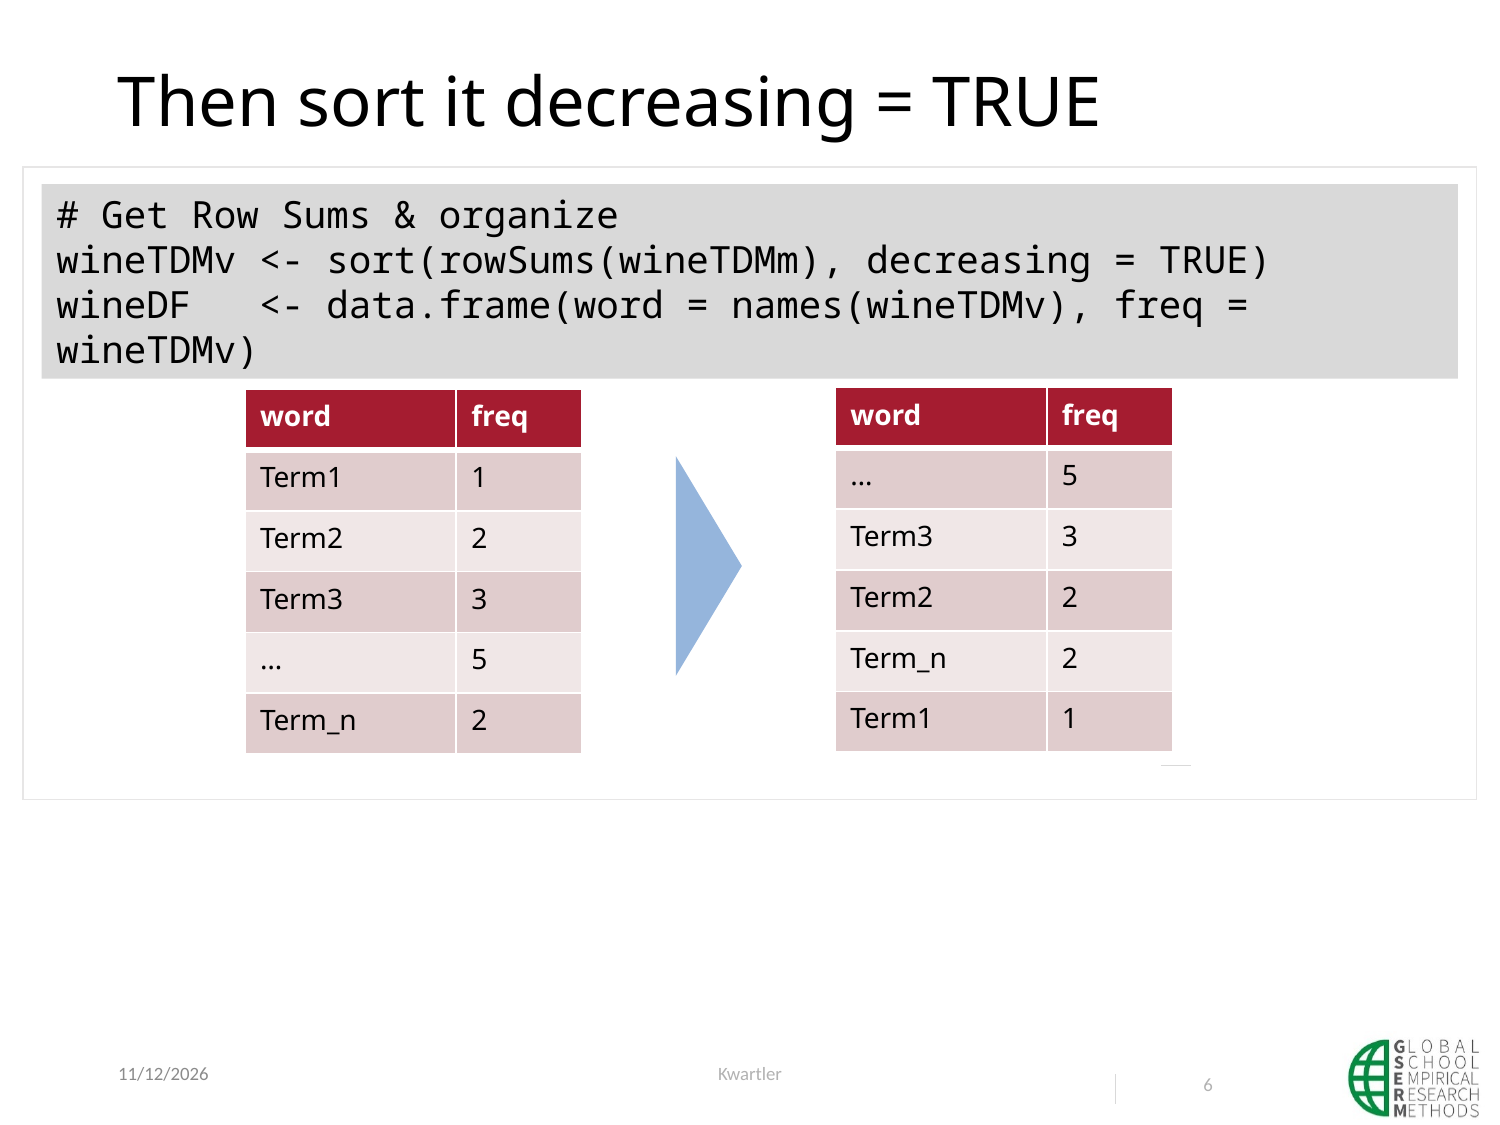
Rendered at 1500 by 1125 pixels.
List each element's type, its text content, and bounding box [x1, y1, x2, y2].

table_cell 1 [1048, 692, 1172, 751]
table_header word [246, 390, 455, 447]
table_cell Term_n [836, 632, 1046, 691]
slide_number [103, 1042, 441, 1103]
text_box [675, 454, 743, 678]
table_cell Term1 [836, 692, 1046, 751]
table_cell 2 [1048, 632, 1172, 691]
text_box [22, 166, 1478, 800]
table_header word [836, 388, 1046, 445]
table_cell Term2 [246, 512, 455, 571]
table_cell 2 [1048, 571, 1172, 630]
slide_number 6 [1188, 1042, 1330, 1103]
table_cell 2 [457, 512, 581, 571]
table_cell Term1 [246, 453, 455, 510]
table_cell Term_n [246, 694, 455, 753]
table_cell 2 [457, 694, 581, 753]
table_cell Term3 [836, 510, 1046, 569]
footer Kwartler [496, 1042, 1004, 1103]
table_cell 3 [1048, 510, 1172, 569]
picture [1342, 1031, 1500, 1120]
table_cell Term2 [836, 571, 1046, 630]
table_cell … [246, 633, 455, 692]
text_box # Get Row Sums & organize wineTDMv <- sort(rowSums(wineTDMm), decreasing = TRUE) wineDF <- data.frame(word = names(wineTDMv), freq = wineTDMv) [41, 184, 1458, 379]
table_cell 5 [457, 633, 581, 692]
table_cell … [836, 451, 1046, 508]
table_cell 1 [457, 453, 581, 510]
table_cell 5 [1048, 451, 1172, 508]
table_cell Term3 [246, 572, 455, 632]
table_header freq [457, 390, 581, 447]
table_cell 3 [457, 572, 581, 632]
title Then sort it decreasing = TRUE [103, 59, 1397, 157]
table_header freq [1048, 388, 1172, 445]
